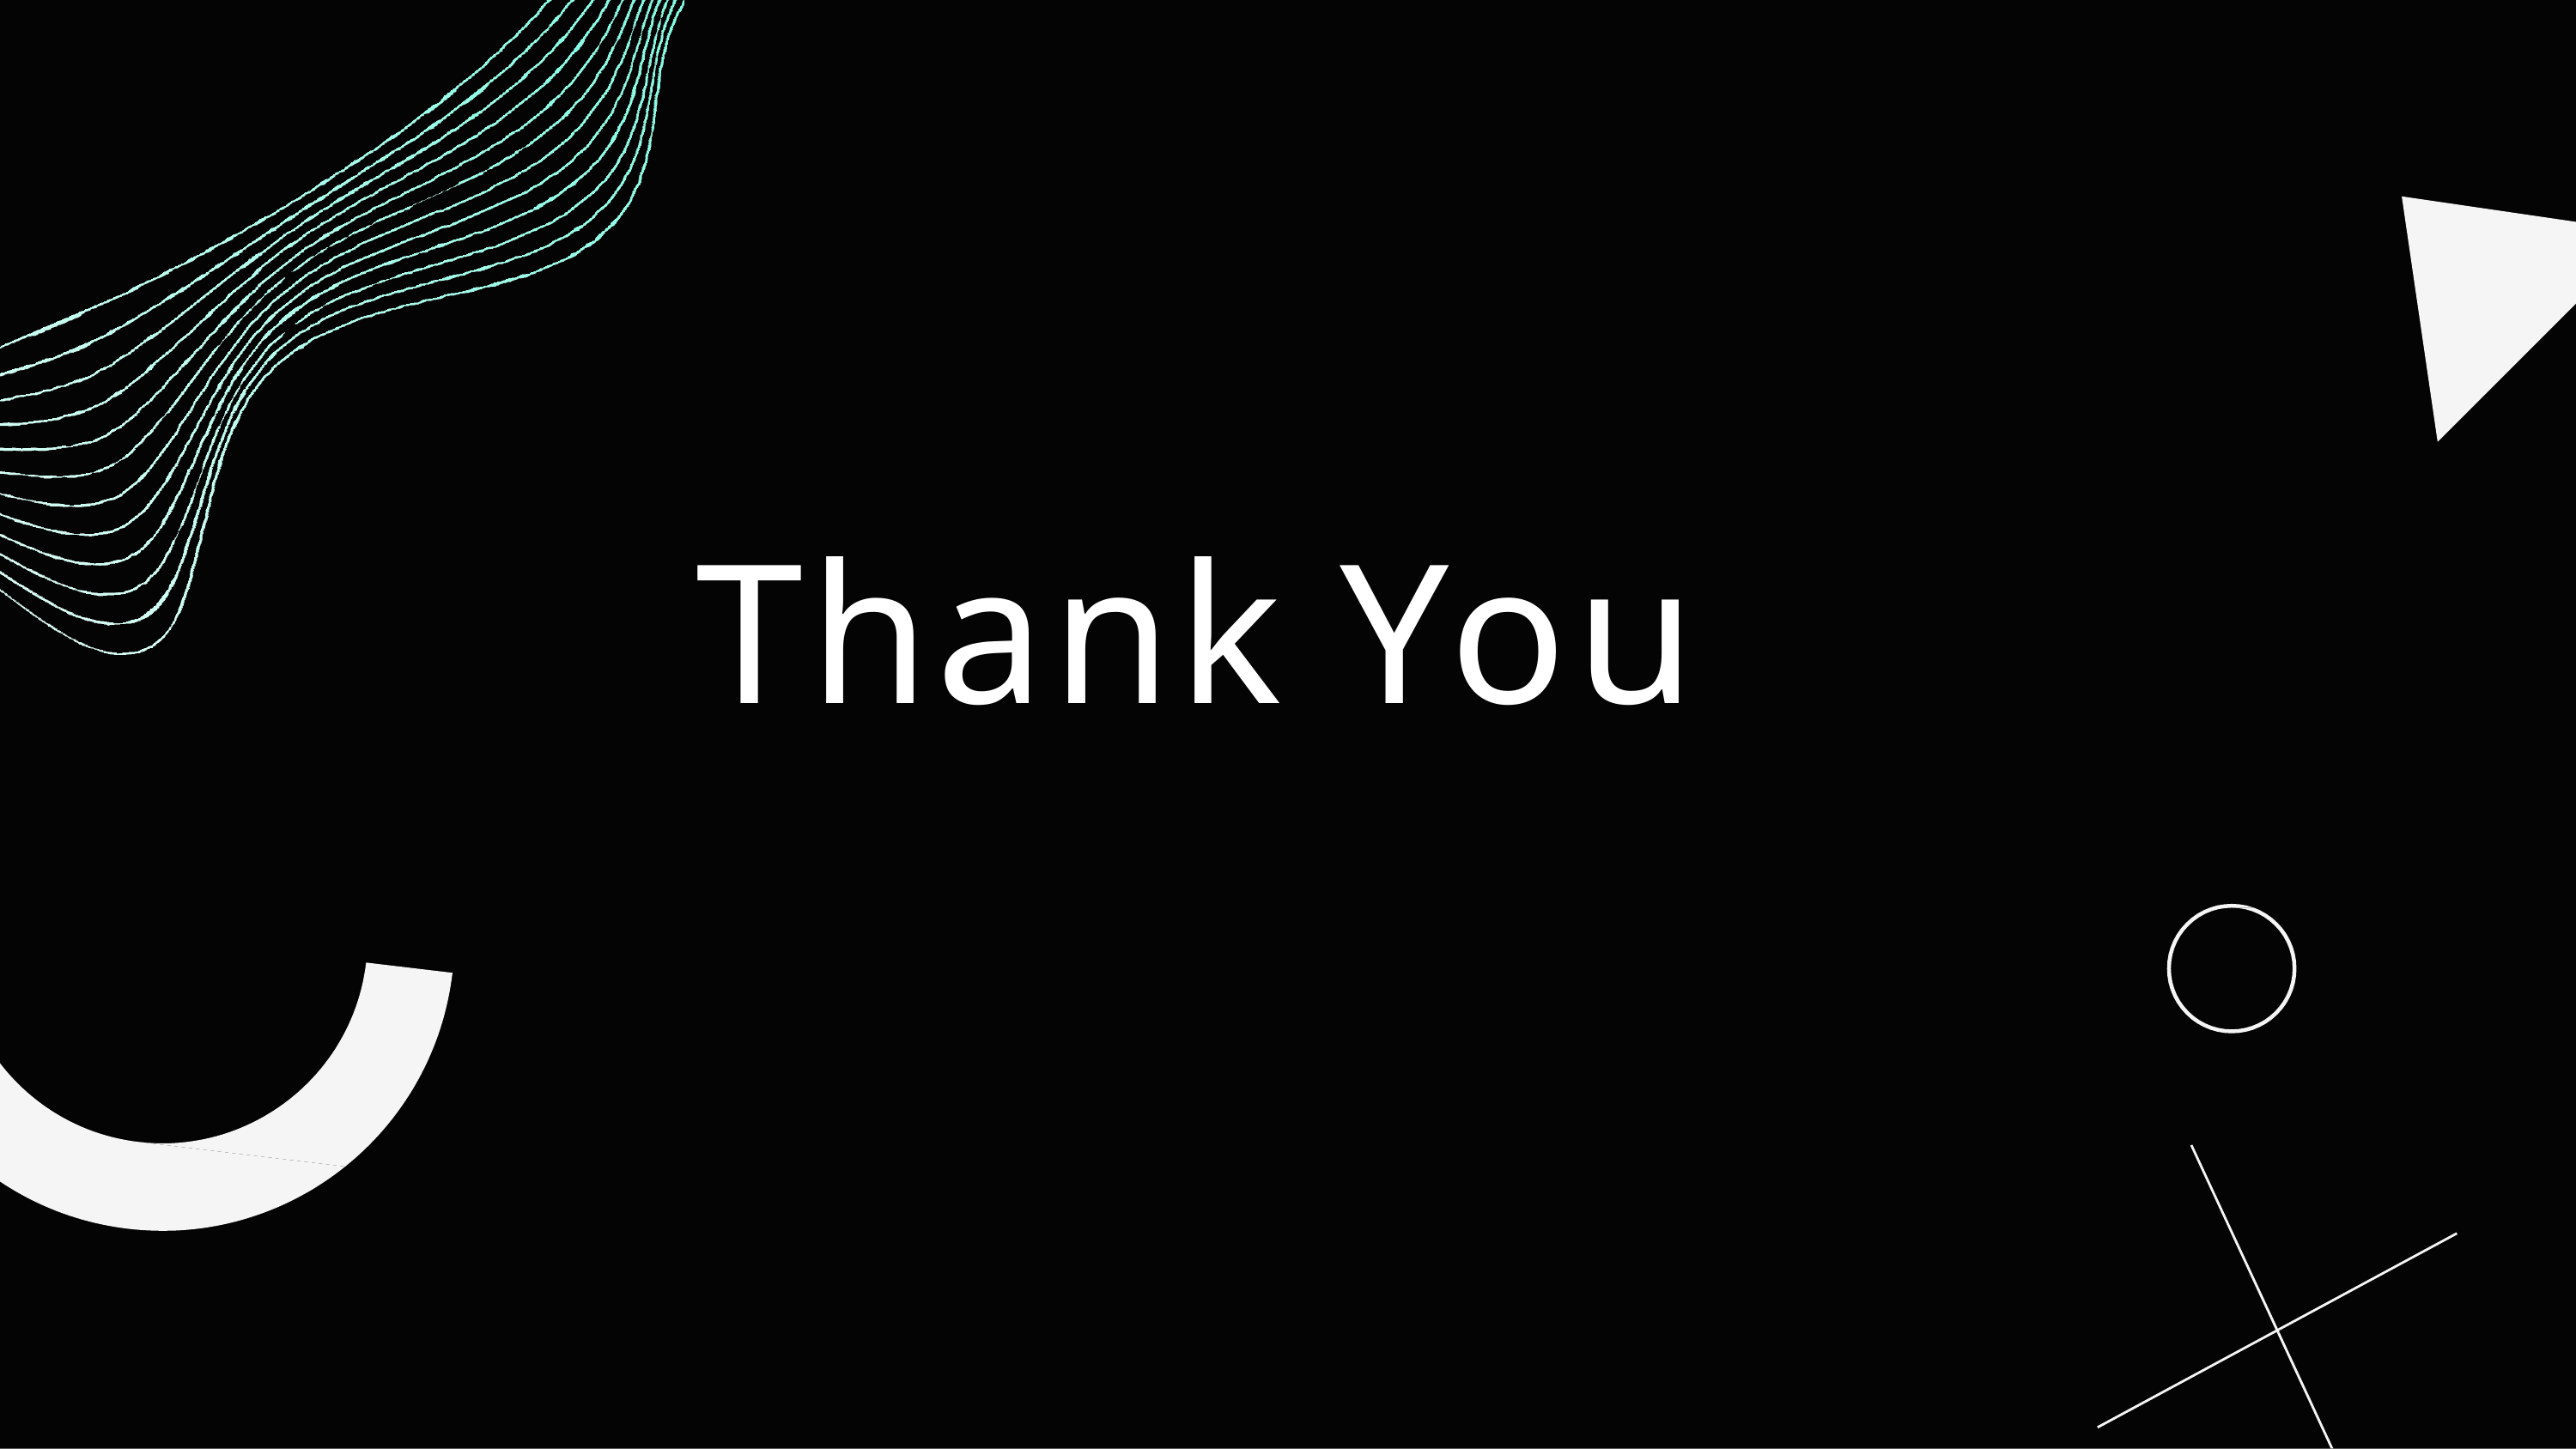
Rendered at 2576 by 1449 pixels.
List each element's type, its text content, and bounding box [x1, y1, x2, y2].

title Thank You [694, 508, 1882, 753]
text_box [0, 962, 453, 1231]
text_box [2166, 903, 2297, 1034]
text_box [2402, 196, 2576, 442]
text_box [0, 0, 685, 655]
text_box [2097, 1144, 2458, 1449]
